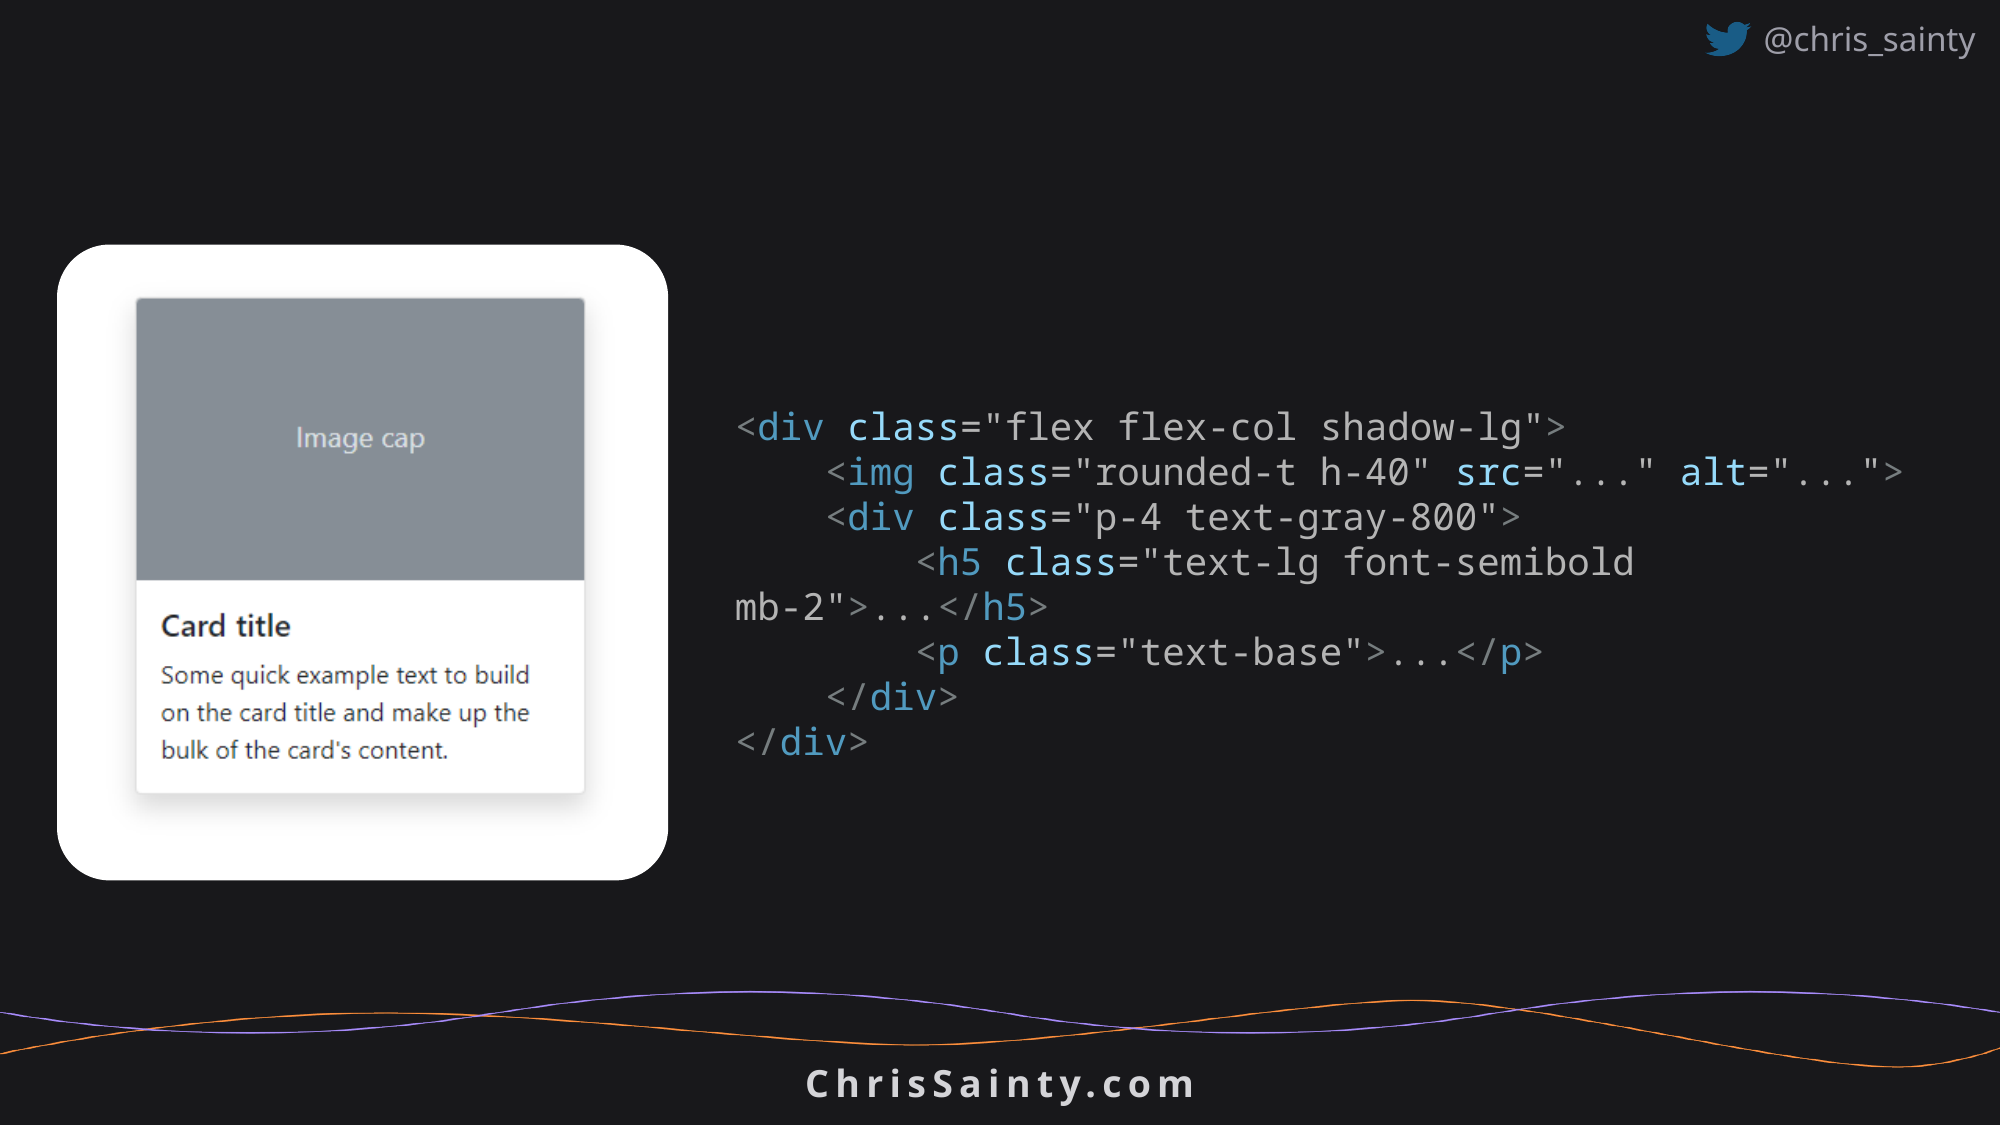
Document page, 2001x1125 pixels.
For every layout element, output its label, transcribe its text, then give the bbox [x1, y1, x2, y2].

footer ChrisSainty.com [39, 1052, 1961, 1113]
text_box <div class="flex flex-col shadow-lg"> <img class="rounded-t h-40" src="..." alt="..."> <div class="p-4 text-gray-800"> <h5 class="text-lg font-semibold mb-2">...</h5> <p class="text-base">...</p> </div> </div> [720, 395, 1961, 771]
picture [0, 990, 2000, 1068]
picture [1690, 5, 1766, 73]
picture [57, 244, 669, 881]
